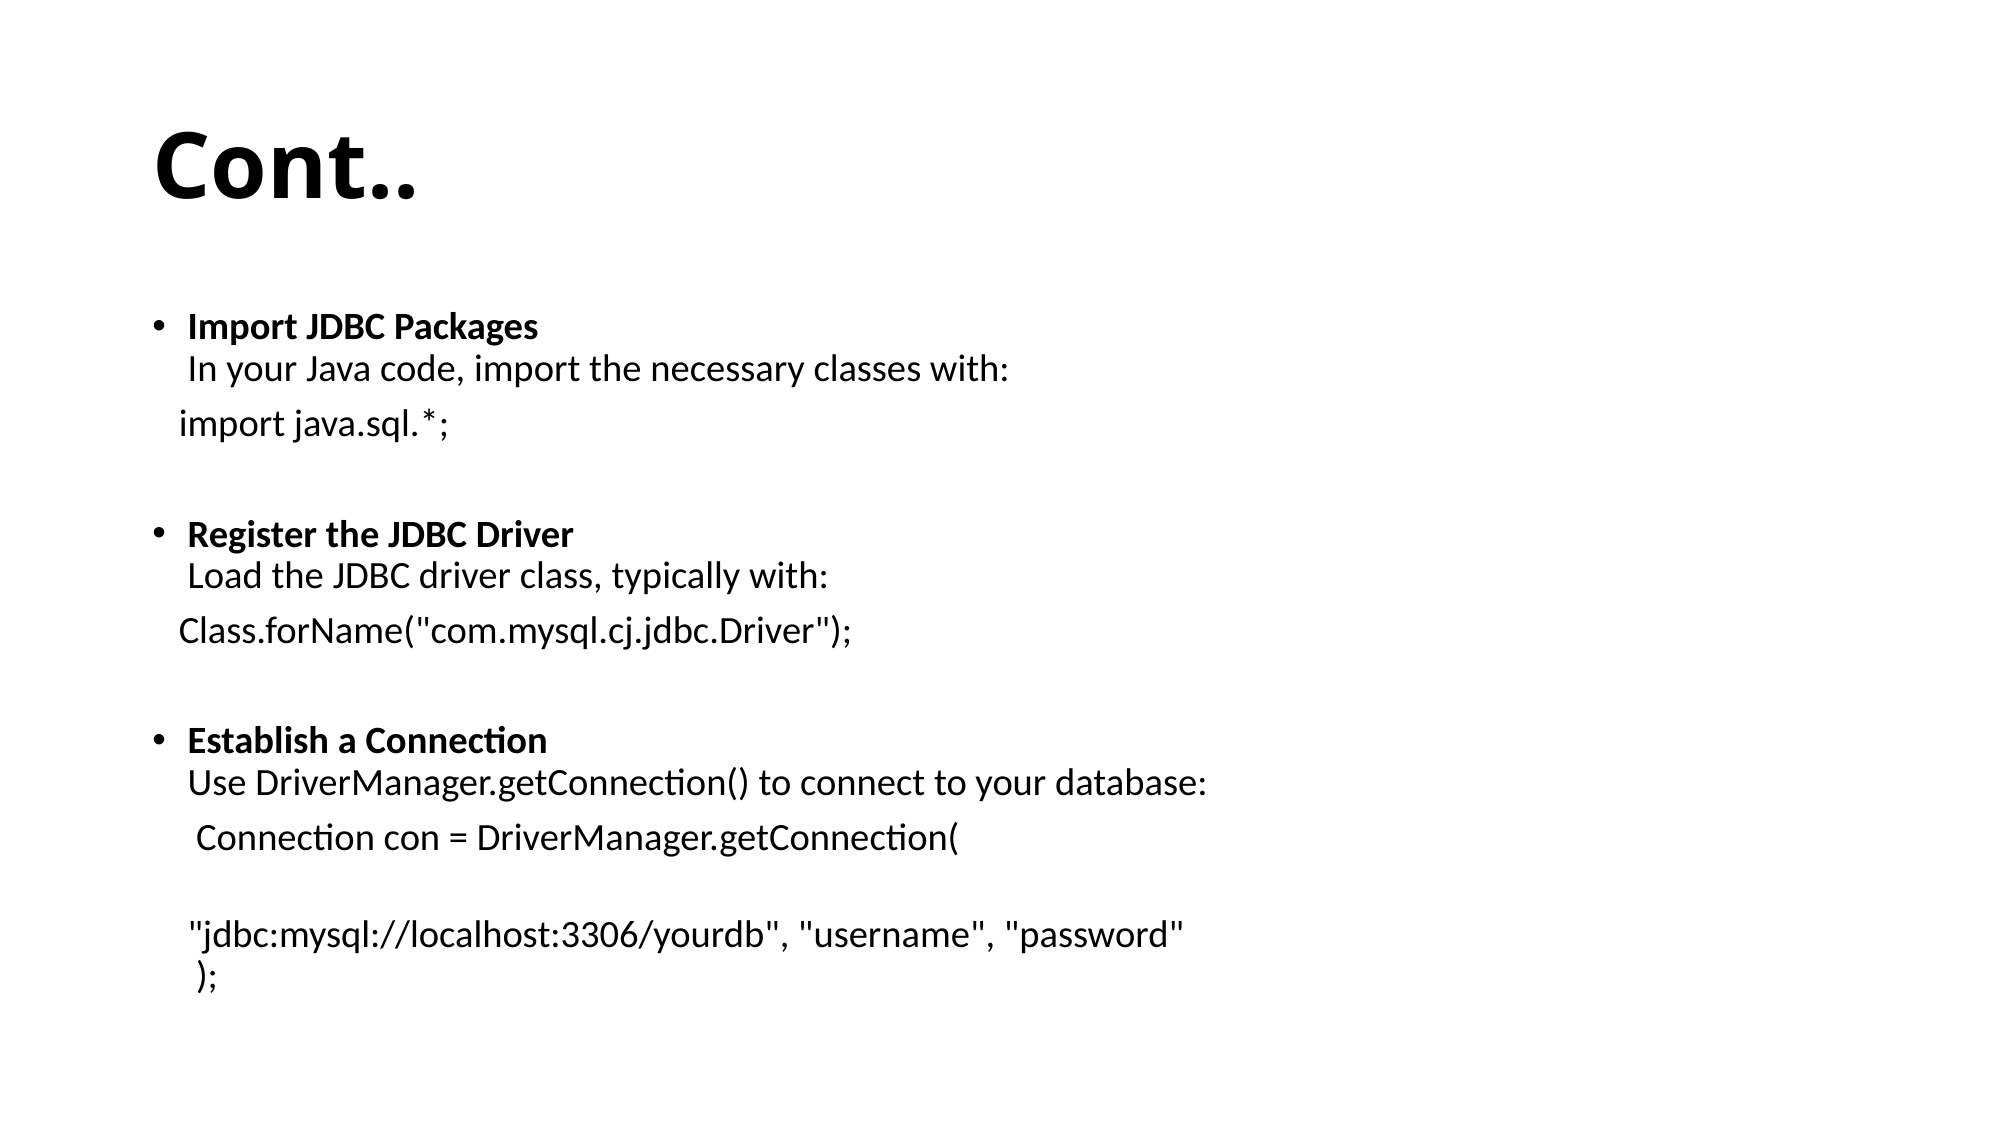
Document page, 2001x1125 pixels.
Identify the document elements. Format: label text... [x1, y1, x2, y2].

list Import JDBC Packages In your Java code, import the necessary classes with: import java.sql.*; Register the JDBC Driver Load the JDBC driver class, typically with: Class.forName("com.mysql.cj.jdbc.Driver"); Establish a Connection Use DriverManager.getConnection() to connect to your database: Connection con = DriverManager.getConnection( "jdbc:mysql://localhost:3306/yourdb", "username", "password" ); [137, 299, 2000, 1125]
title Cont.. [137, 59, 1863, 278]
